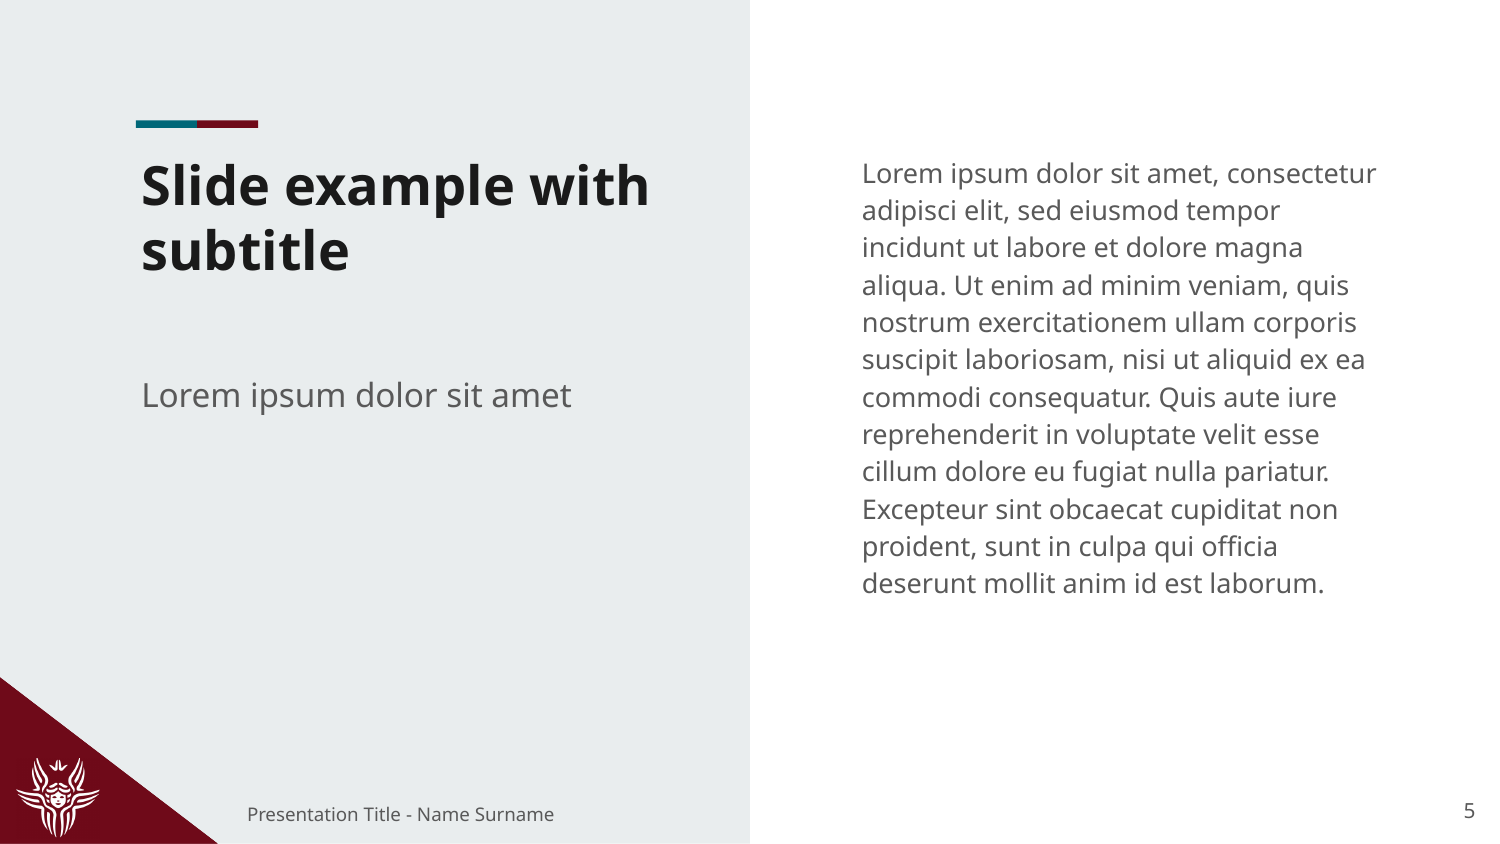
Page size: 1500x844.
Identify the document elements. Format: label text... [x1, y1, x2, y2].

picture [16, 758, 100, 839]
title Slide example with subtitle [126, 136, 668, 359]
list Lorem ipsum dolor sit amet, consectetur adipisci elit, sed eiusmod tempor incidunt ut labore et dolore magna aliqua. Ut enim ad minim veniam, quis nostrum exercitationem ullam corporis suscipit laboriosam, nisi ut aliquid ex ea commodi consequatur. Quis aute iure reprehenderit in voluptate velit esse cillum dolore eu fugiat nulla pariatur. Excepteur sint obcaecat cupiditat non proident, sunt in culpa qui officia deserunt mollit anim id est laborum. [846, 136, 1401, 633]
slide_number ‹#› [1400, 779, 1491, 844]
subtitle Lorem ipsum dolor sit amet [126, 359, 668, 755]
subtitle Presentation Title - Name Surname [232, 783, 1193, 839]
